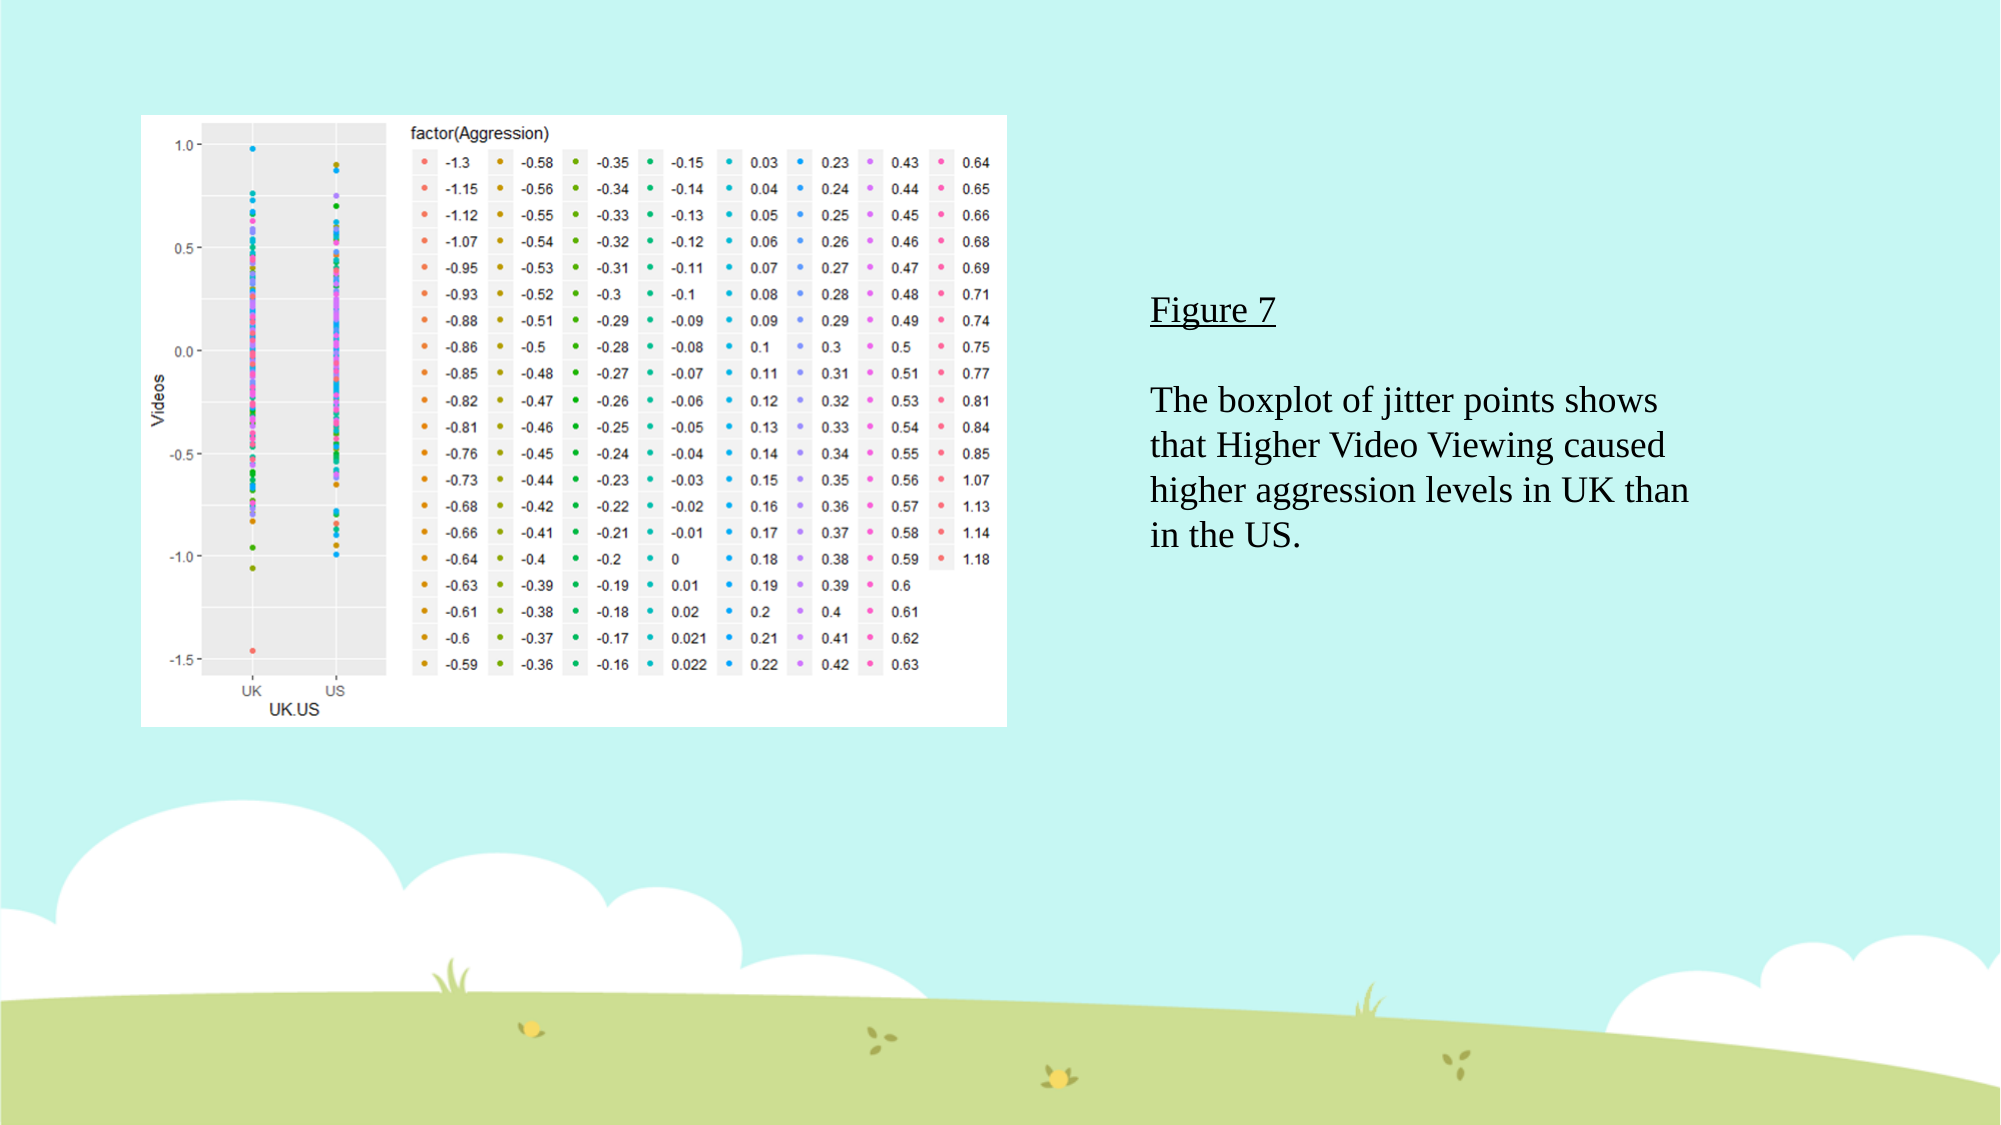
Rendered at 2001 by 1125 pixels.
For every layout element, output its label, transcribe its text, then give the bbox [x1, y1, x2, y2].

picture [0, 0, 2001, 1125]
text_box Figure 7 The boxplot of jitter points shows that Higher Video Viewing caused higher aggression levels in UK than in the US. [1135, 277, 1721, 563]
